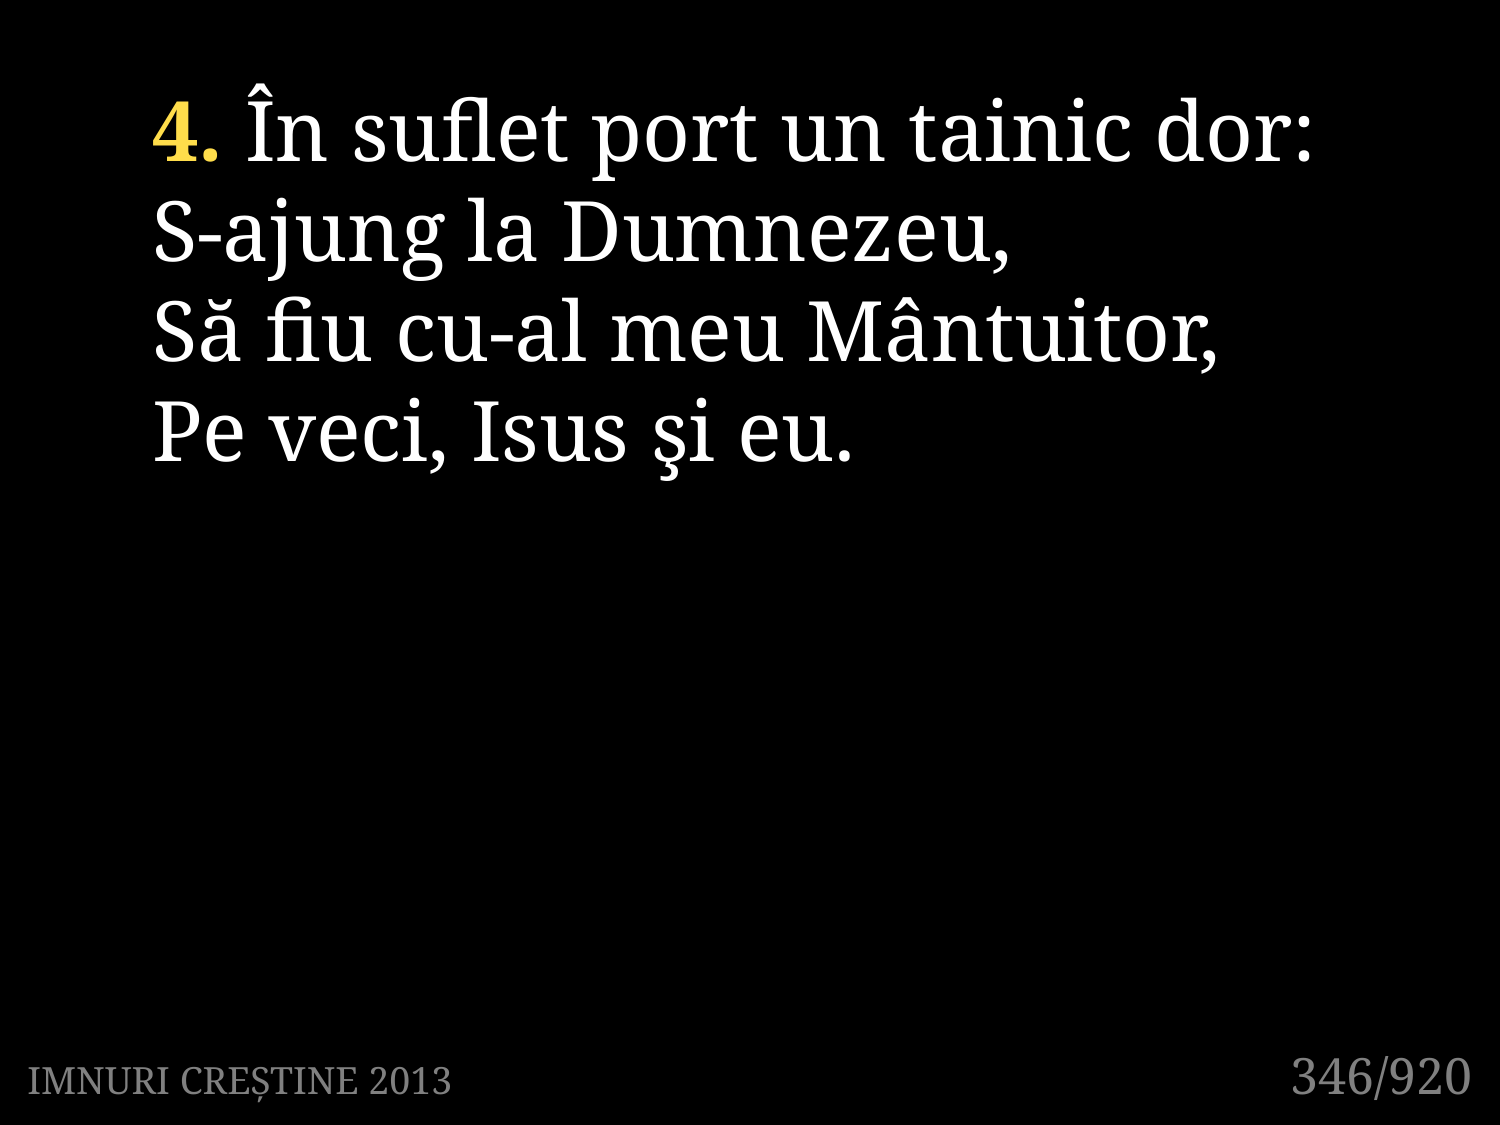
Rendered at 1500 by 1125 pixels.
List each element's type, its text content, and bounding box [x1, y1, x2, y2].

text_box IMNURI CREȘTINE 2013 [12, 1049, 637, 1110]
text_box 346/920 [637, 1037, 1488, 1113]
text_box 4. În suflet port un tainic dor: S-ajung la Dumnezeu, Să fiu cu-al meu Mântuitor, Pe veci, Isus şi eu. [137, 70, 1500, 486]
